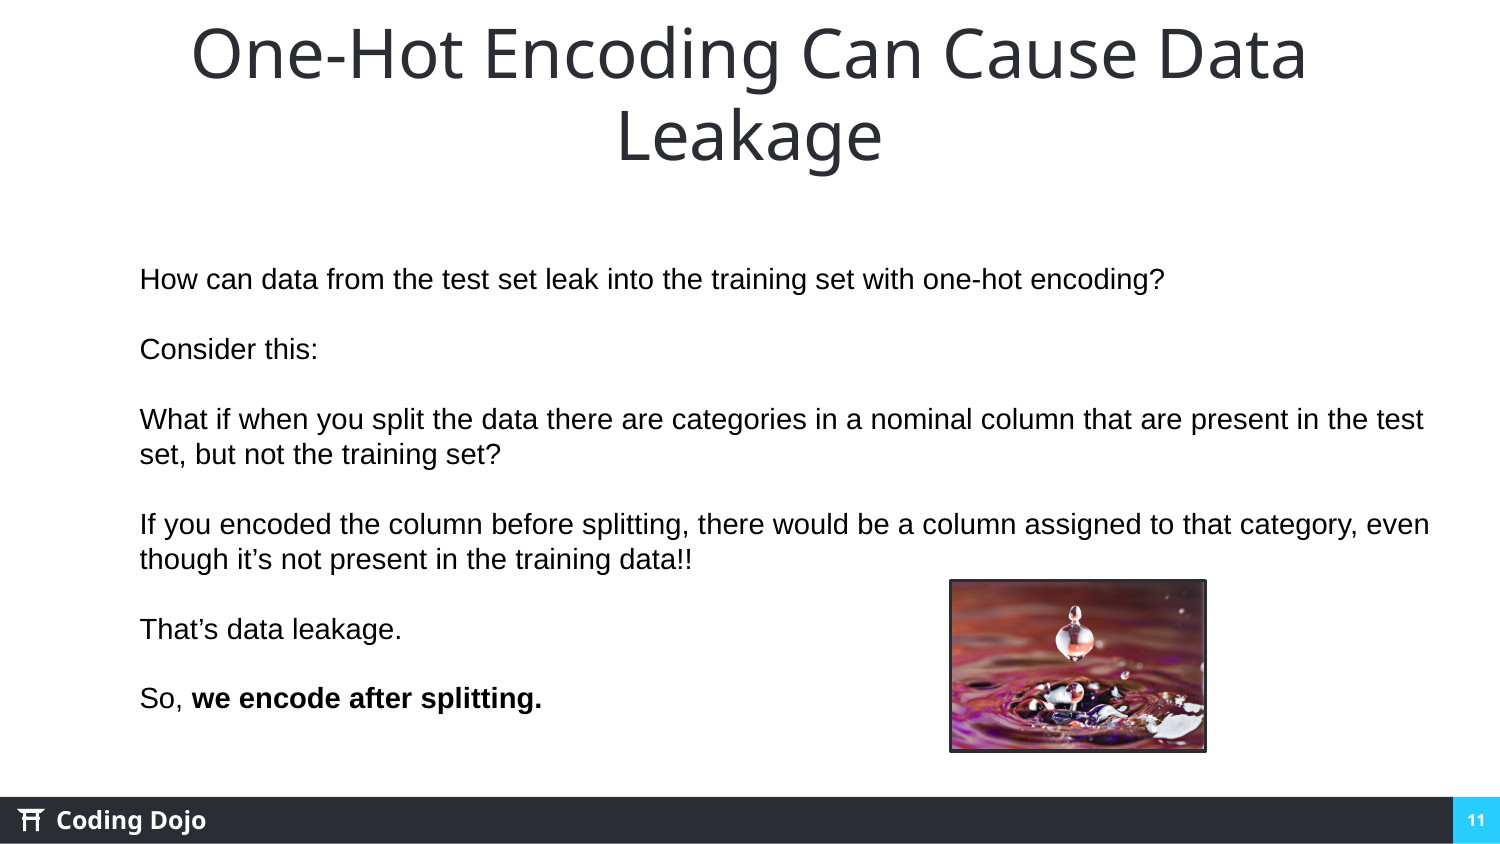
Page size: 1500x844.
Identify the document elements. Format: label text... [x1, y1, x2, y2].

text_box How can data from the test set leak into the training set with one-hot encoding? Consider this: What if when you split the data there are categories in a nominal column that are present in the test set, but not the training set? If you encoded the column before splitting, there would be a column assigned to that category, even though it’s not present in the training data!! That’s data leakage. So, we encode after splitting. [124, 245, 1461, 730]
title One-Hot Encoding Can Cause Data Leakage [103, 21, 1397, 163]
picture [952, 581, 1205, 750]
picture [15, 804, 47, 836]
